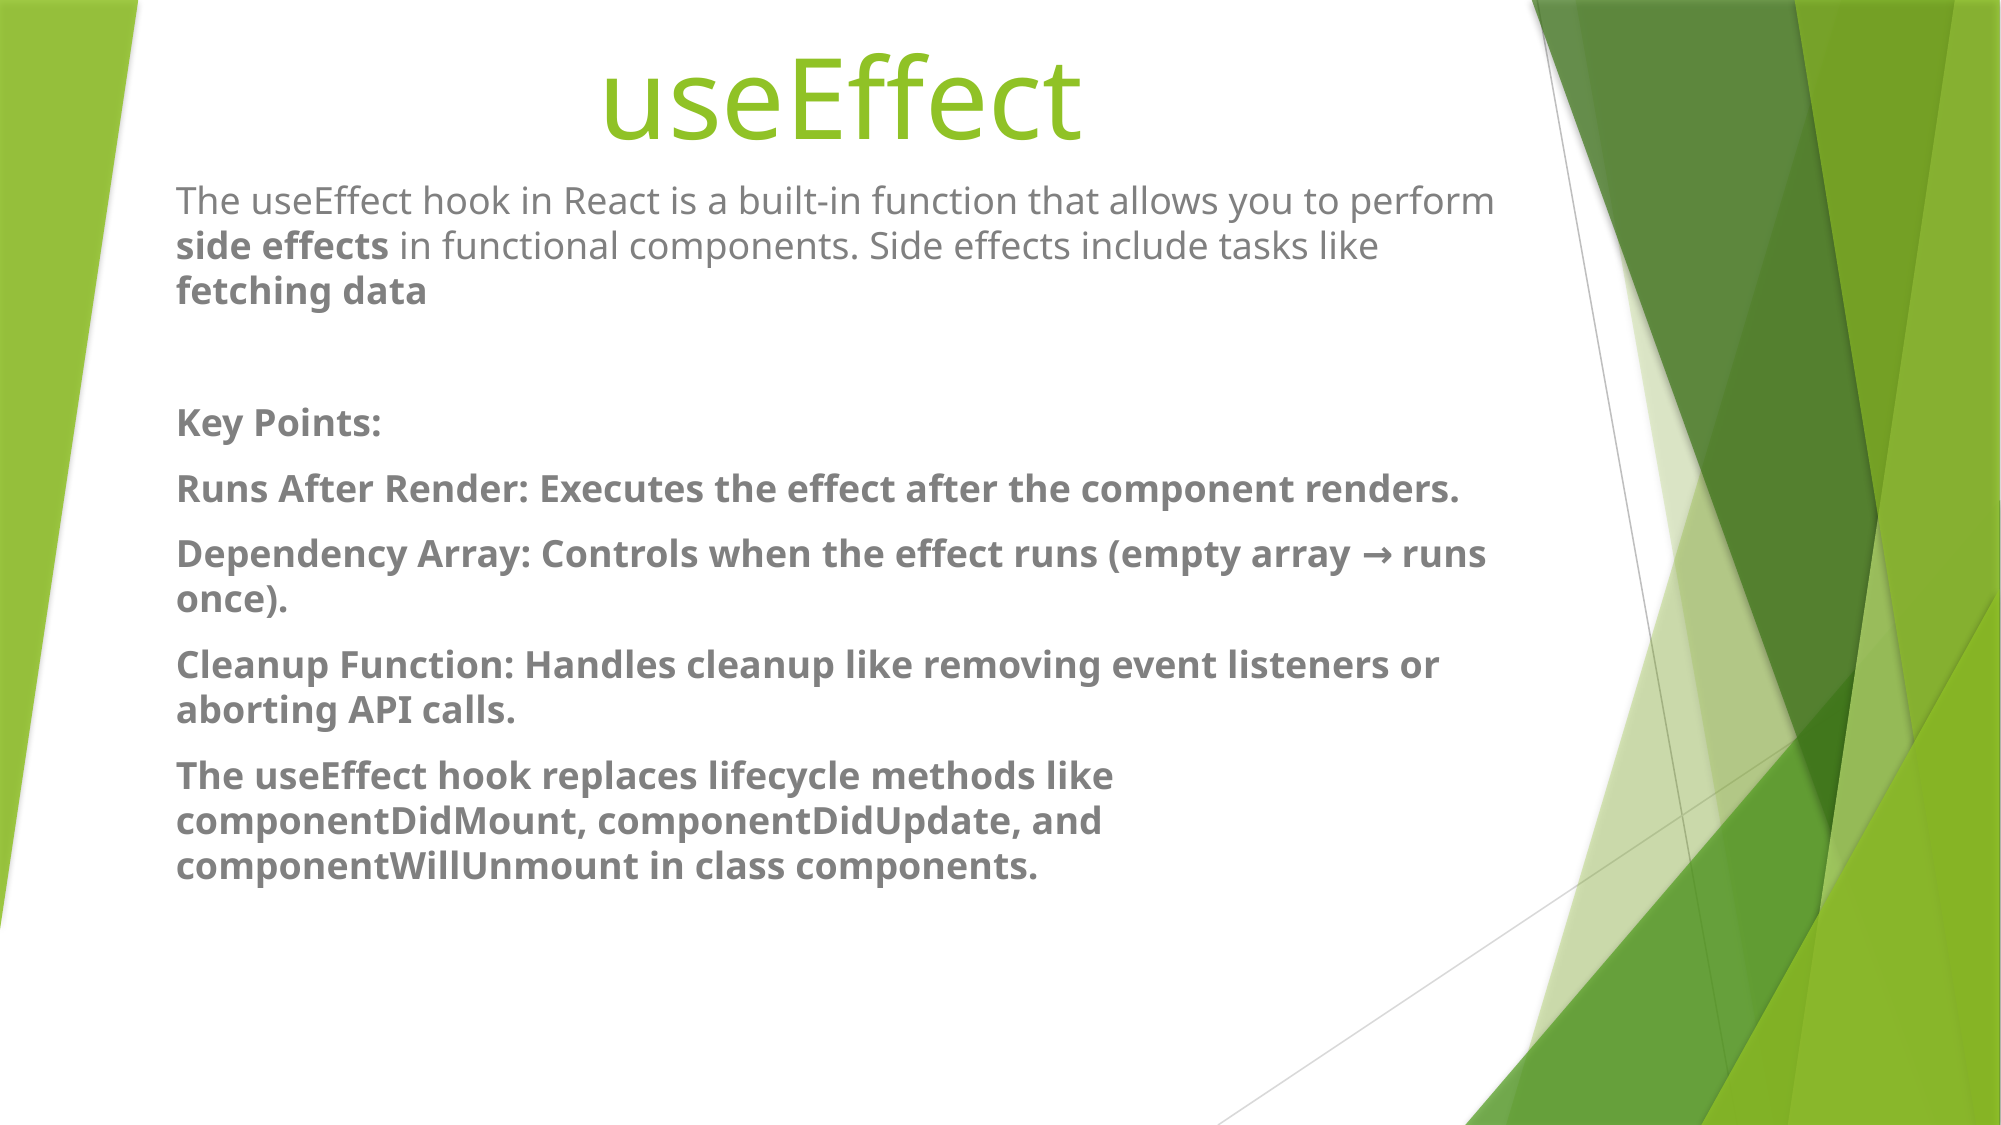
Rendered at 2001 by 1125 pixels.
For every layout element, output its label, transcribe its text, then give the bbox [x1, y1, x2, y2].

title useEffect [160, 35, 1522, 169]
subtitle The useEffect hook in React is a built-in function that allows you to perform side effects in functional components. Side effects include tasks like fetching data Key Points: Runs After Render: Executes the effect after the component renders. Dependency Array: Controls when the effect runs (empty array → runs once). Cleanup Function: Handles cleanup like removing event listeners or aborting API calls. The useEffect hook replaces lifecycle methods like componentDidMount, componentDidUpdate, and componentWillUnmount in class components. [160, 169, 1522, 1125]
